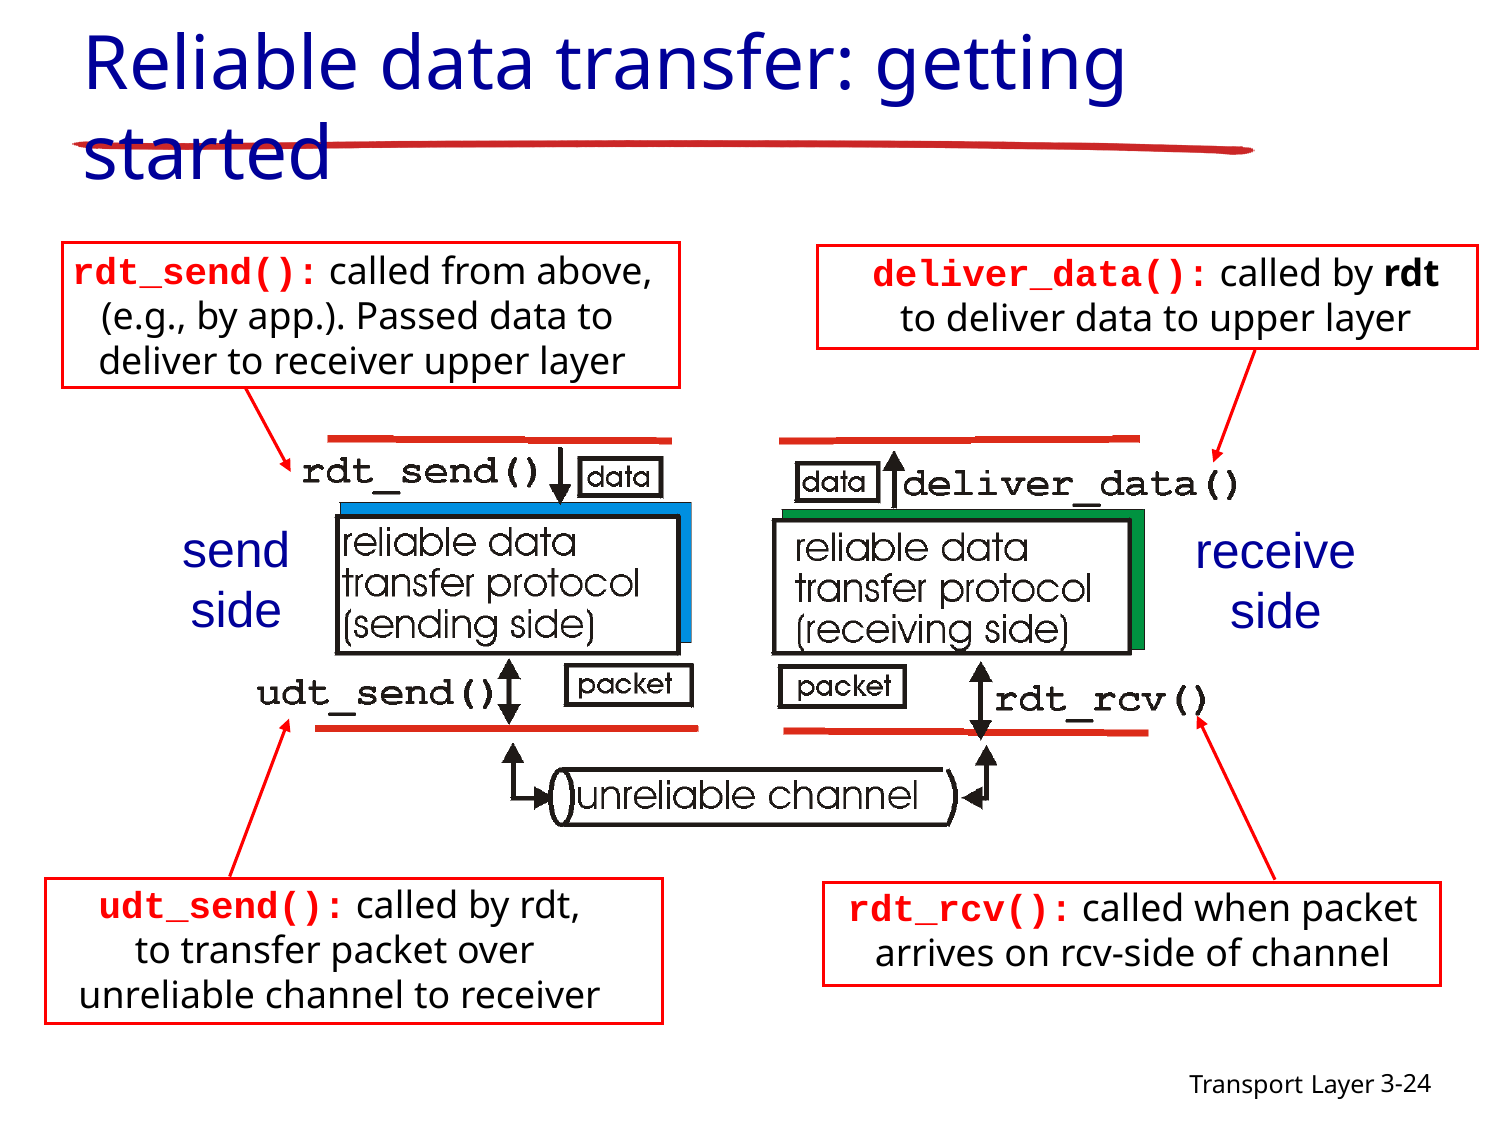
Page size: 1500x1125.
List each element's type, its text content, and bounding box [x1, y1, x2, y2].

text_box send side [167, 509, 250, 645]
picture [255, 434, 1236, 827]
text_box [45, 718, 663, 1025]
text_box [36, 239, 688, 473]
slide_number 3-24 [1365, 1060, 1477, 1106]
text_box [807, 715, 1459, 987]
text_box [816, 244, 1478, 463]
text_box receive side [1240, 511, 1372, 646]
picture [67, 136, 1268, 159]
footer Transport Layer [914, 1057, 1390, 1105]
title Reliable data transfer: getting started [67, 31, 1343, 178]
